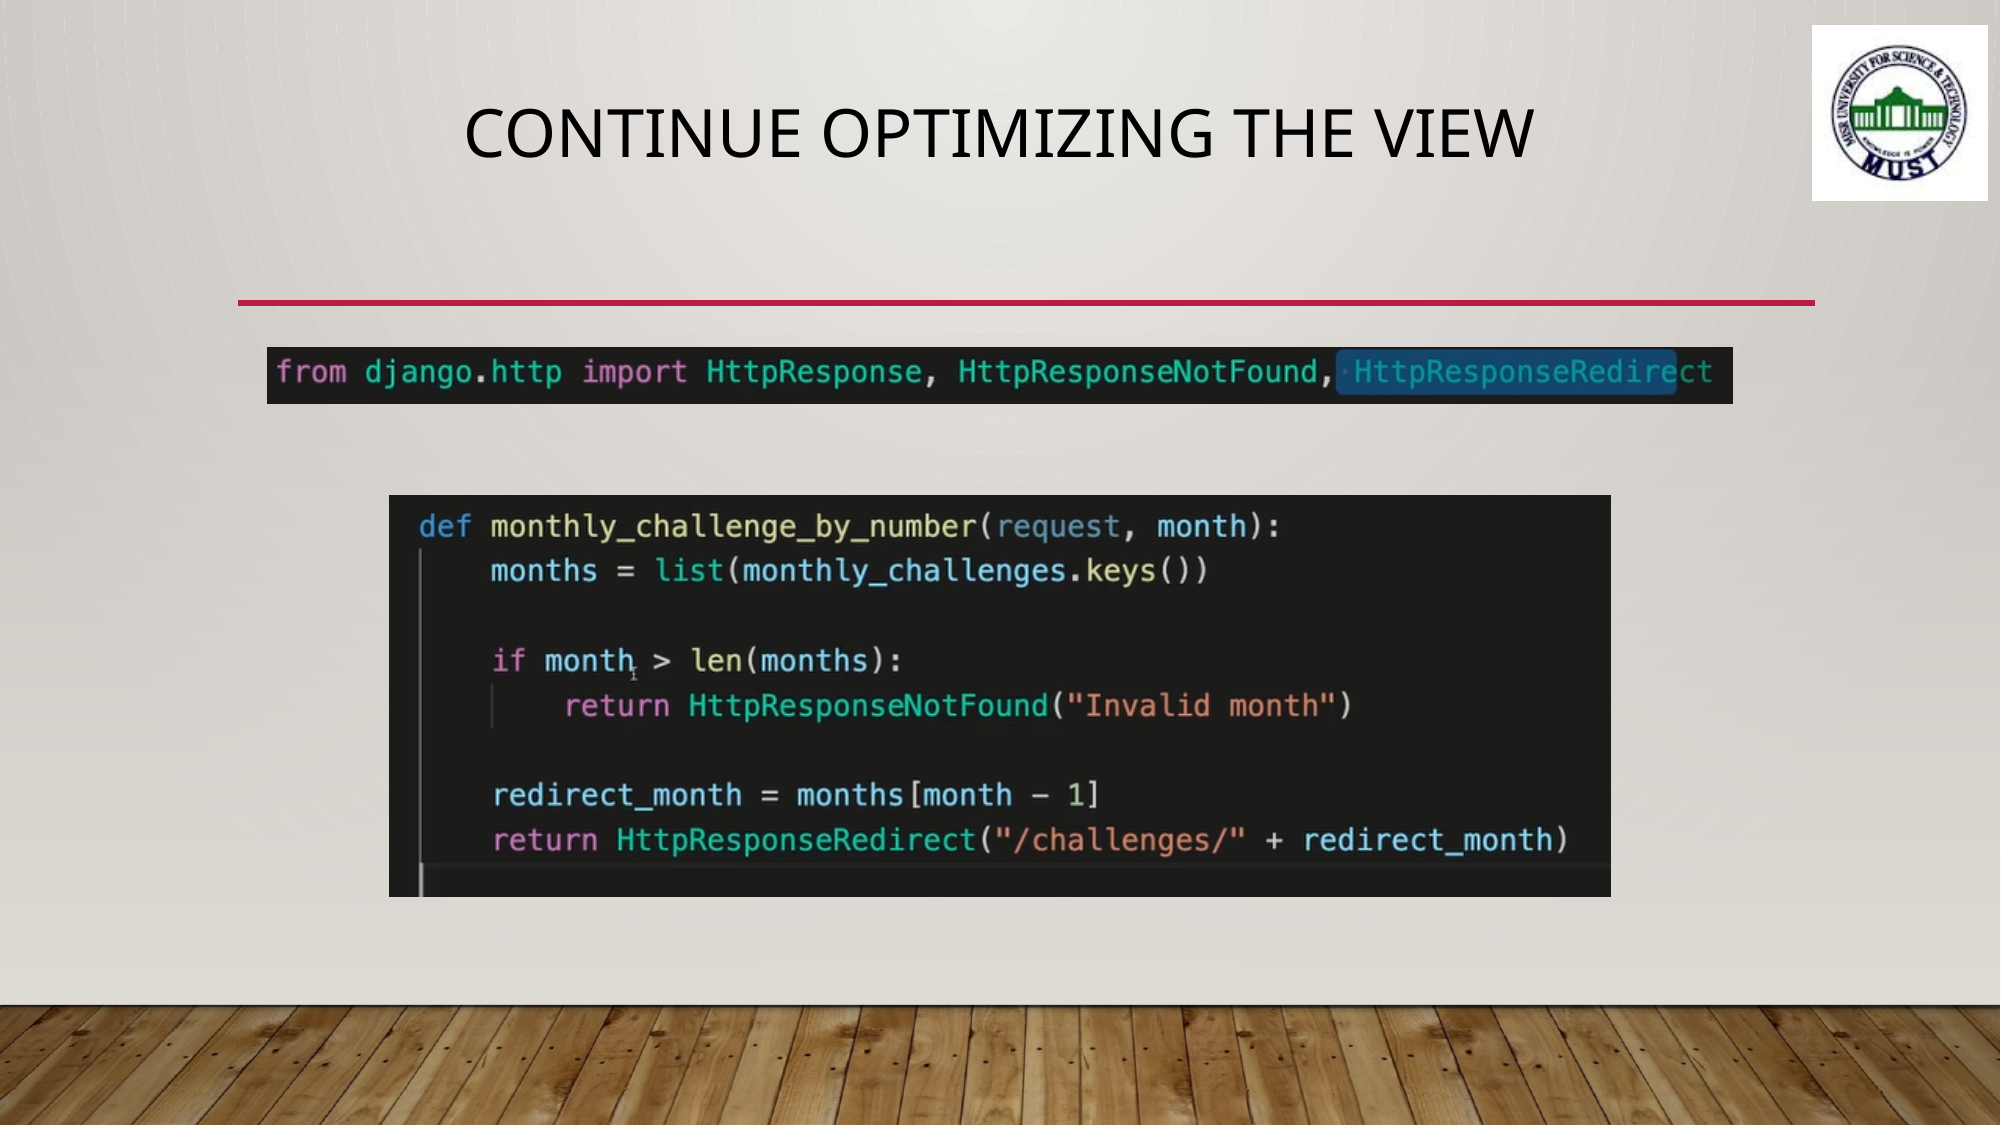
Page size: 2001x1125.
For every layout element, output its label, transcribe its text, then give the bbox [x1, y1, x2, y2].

picture [1812, 25, 1988, 202]
title Continue optimizing the view [137, 92, 1863, 310]
list [238, 330, 1814, 897]
picture [389, 494, 1611, 897]
picture [266, 347, 1734, 405]
picture [0, 1005, 2000, 1125]
